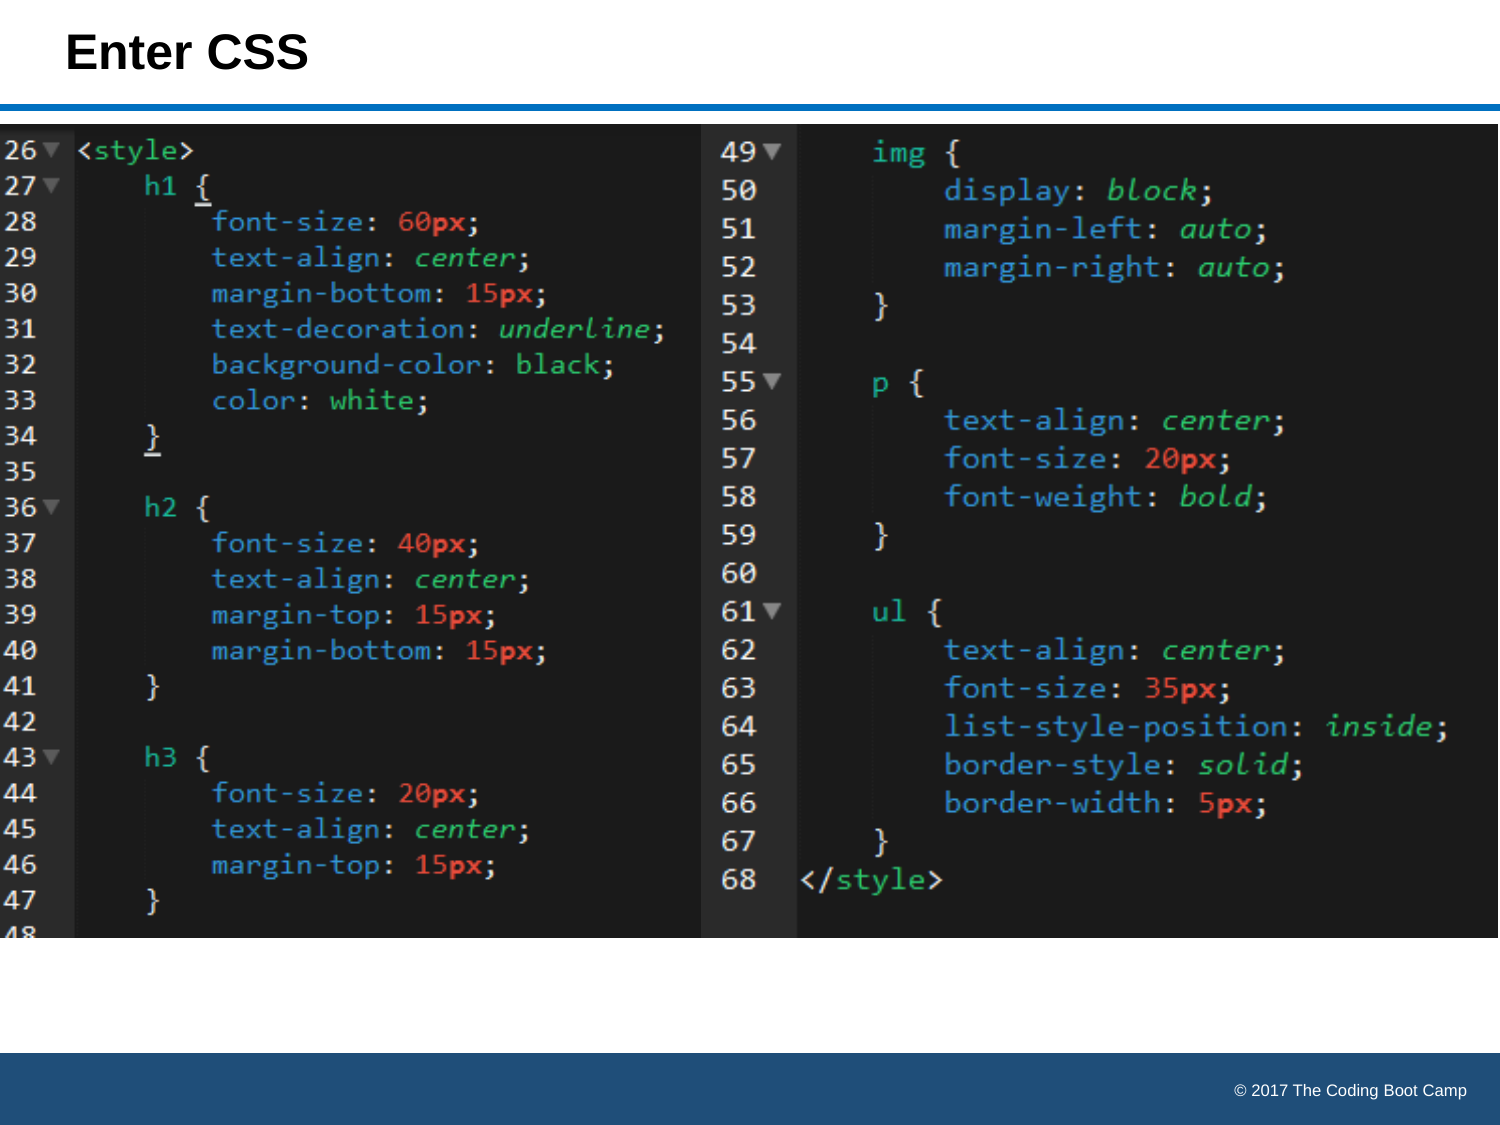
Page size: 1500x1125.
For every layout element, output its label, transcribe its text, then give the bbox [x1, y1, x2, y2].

picture [0, 124, 1498, 938]
title Enter CSS [50, 0, 948, 108]
